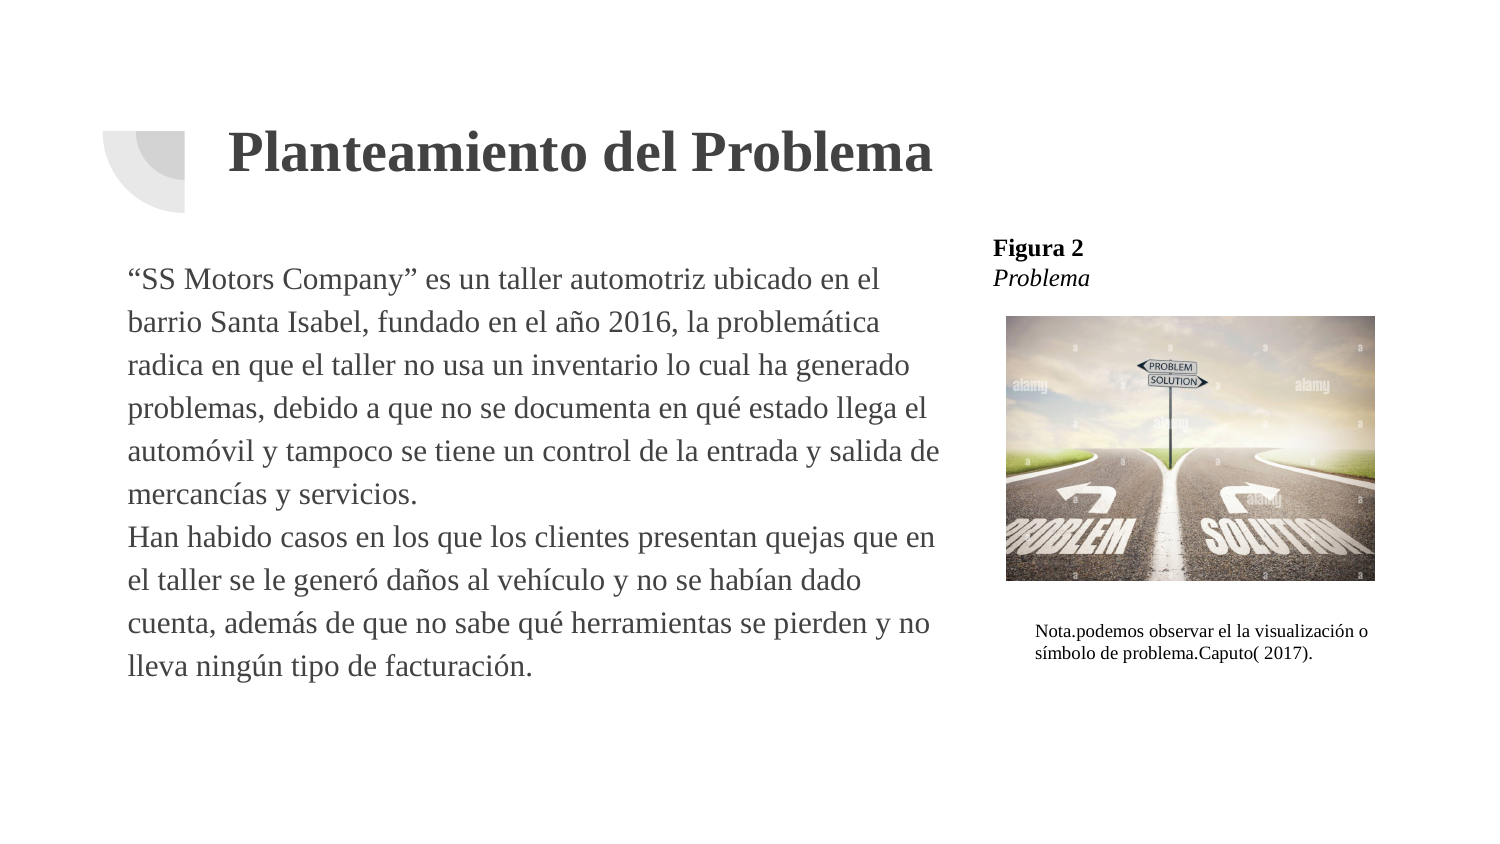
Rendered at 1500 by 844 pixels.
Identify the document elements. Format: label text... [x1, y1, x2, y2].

text_box Nota.podemos observar el la visualización o símbolo de problema.Caputo( 2017). [1020, 603, 1428, 701]
title Planteamiento del Problema [213, 98, 1368, 263]
picture [1005, 316, 1375, 581]
list “SS Motors Company” es un taller automotriz ubicado en el barrio Santa Isabel, fundado en el año 2016, la problemática radica en que el taller no usa un inventario lo cual ha generado problemas, debido a que no se documenta en qué estado llega el automóvil y tampoco se tiene un control de la entrada y salida de mercancías y servicios. Han habido casos en los que los clientes presentan quejas que en el taller se le generó daños al vehículo y no se habían dado cuenta, además de que no sabe qué herramientas se pierden y no lleva ningún tipo de facturación. [112, 237, 962, 726]
text_box Figura 2 Problema [978, 216, 1160, 307]
